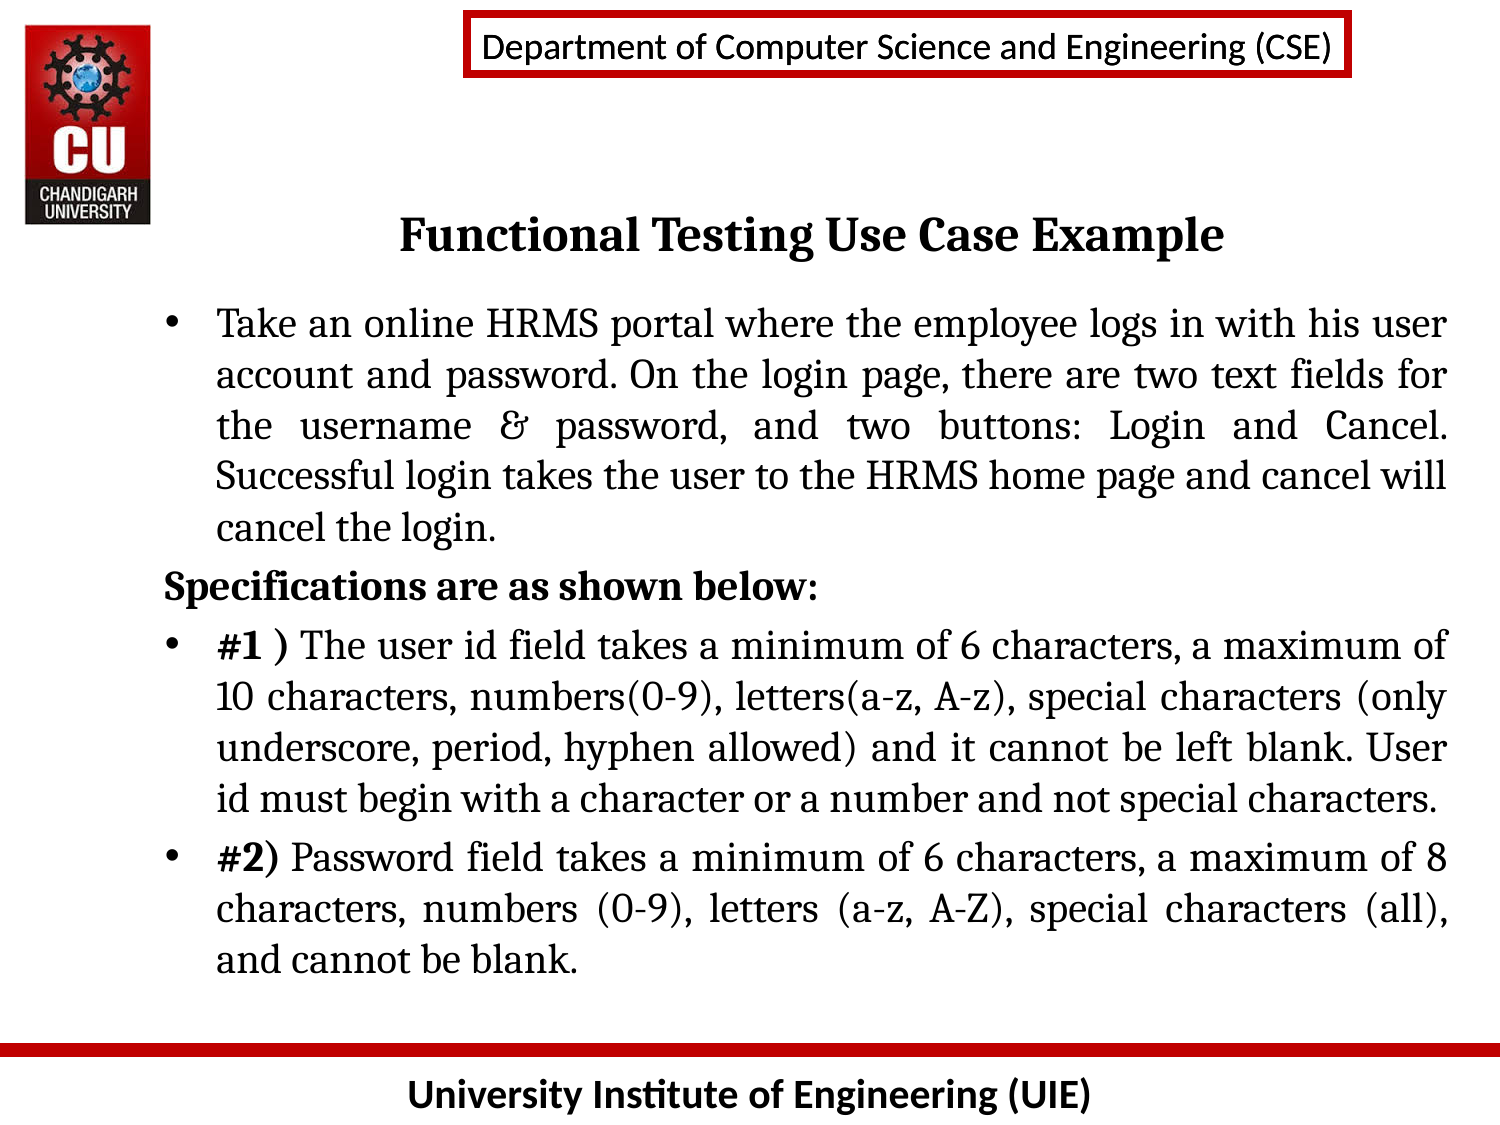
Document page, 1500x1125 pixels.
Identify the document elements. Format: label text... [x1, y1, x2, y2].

list Take an online HRMS portal where the employee logs in with his user account and password. On the login page, there are two text fields for the username & password, and two buttons: Login and Cancel. Successful login takes the user to the HRMS home page and cancel will cancel the login. Specifications are as shown below: #1 ) The user id field takes a minimum of 6 characters, a maximum of 10 characters, numbers(0-9), letters(a-z, A-z), special characters (only underscore, period, hyphen allowed) and it cannot be left blank. User id must begin with a character or a number and not special characters. #2) Password field takes a minimum of 6 characters, a maximum of 8 characters, numbers (0-9), letters (a-z, A-Z), special characters (all), and cannot be blank. [150, 287, 1463, 1025]
title Functional Testing Use Case Example [162, 181, 1463, 282]
picture [24, 24, 151, 225]
